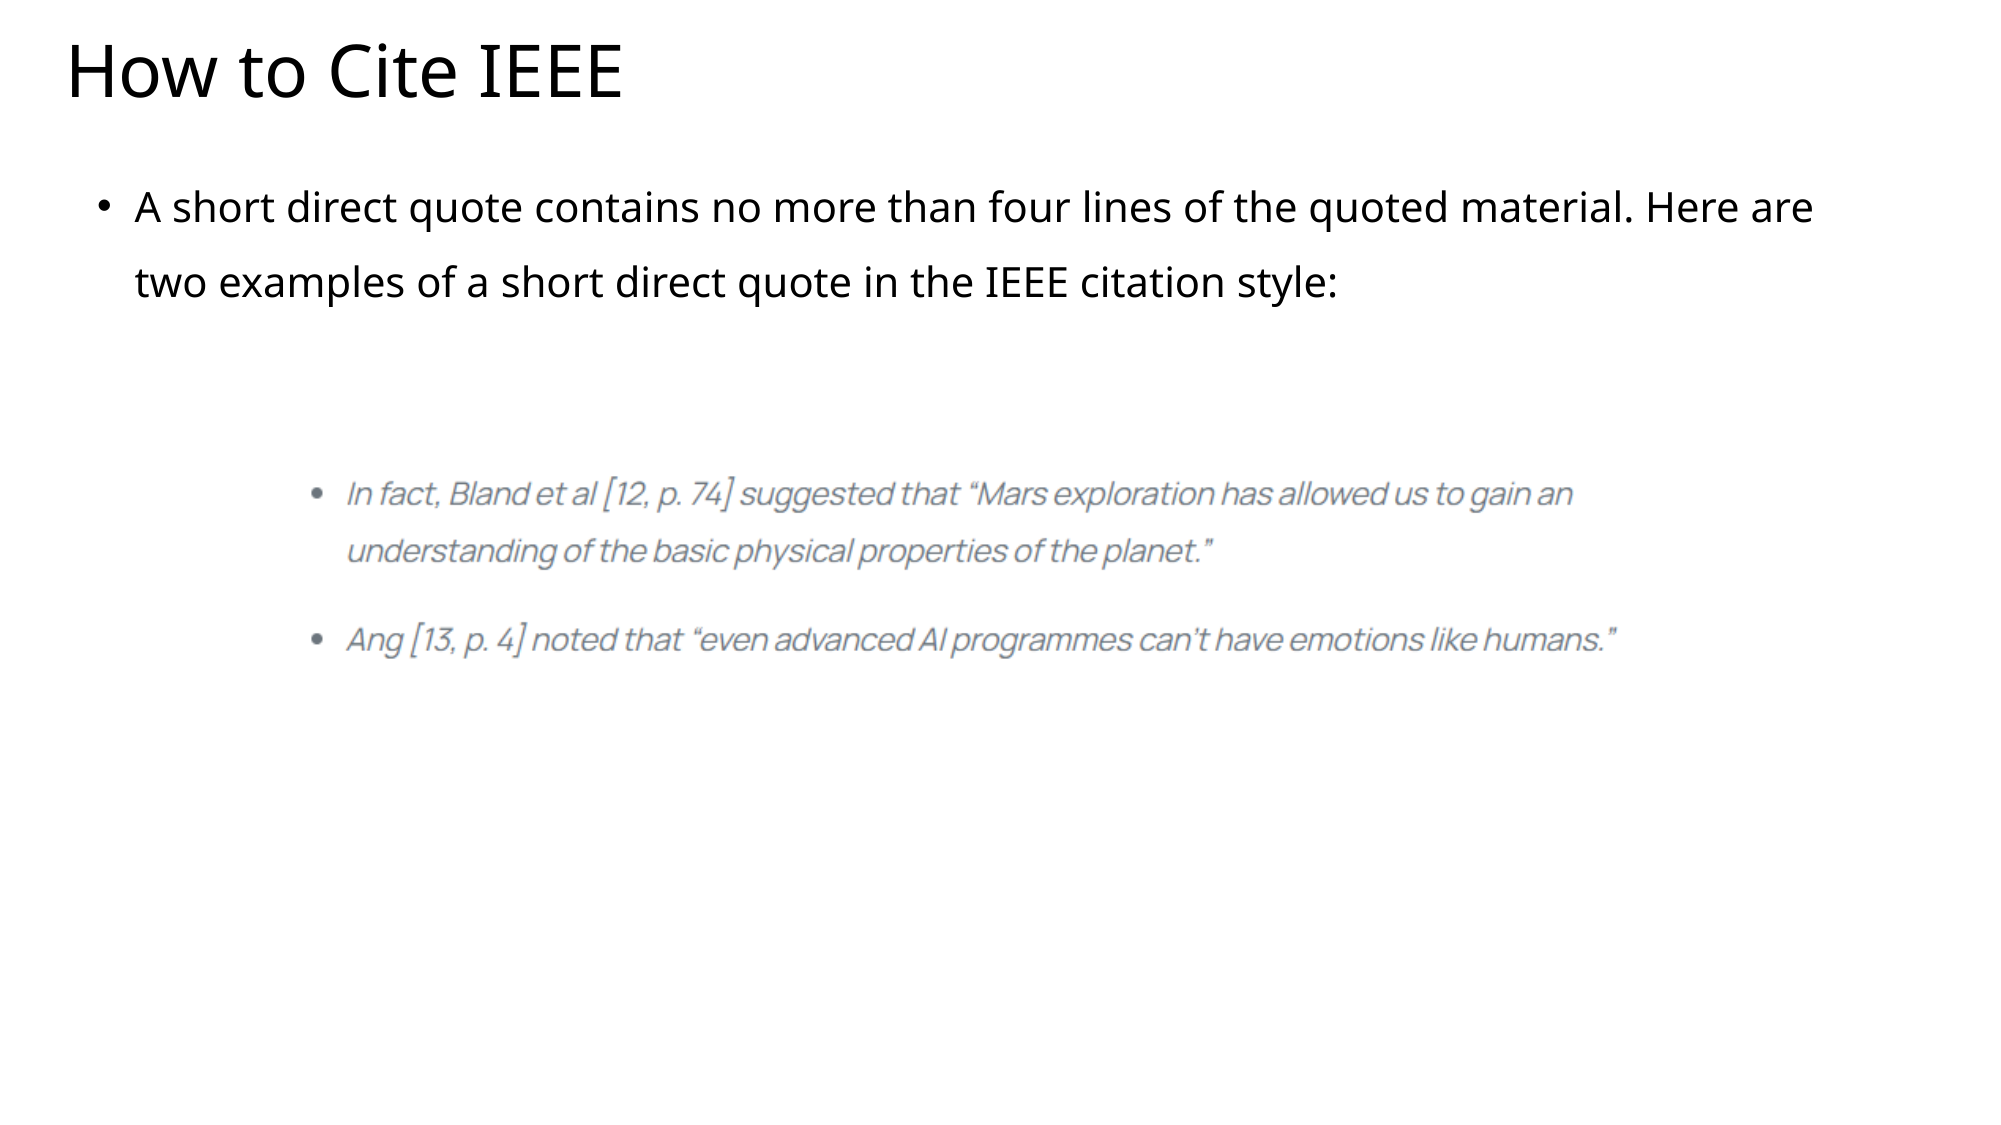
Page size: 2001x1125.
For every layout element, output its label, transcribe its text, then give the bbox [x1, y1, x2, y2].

title How to Cite IEEE [50, 25, 1775, 122]
list A short direct quote contains no more than four lines of the quoted material. Here are two examples of a short direct quote in the IEEE citation style: [82, 147, 1837, 978]
picture [277, 456, 1656, 670]
